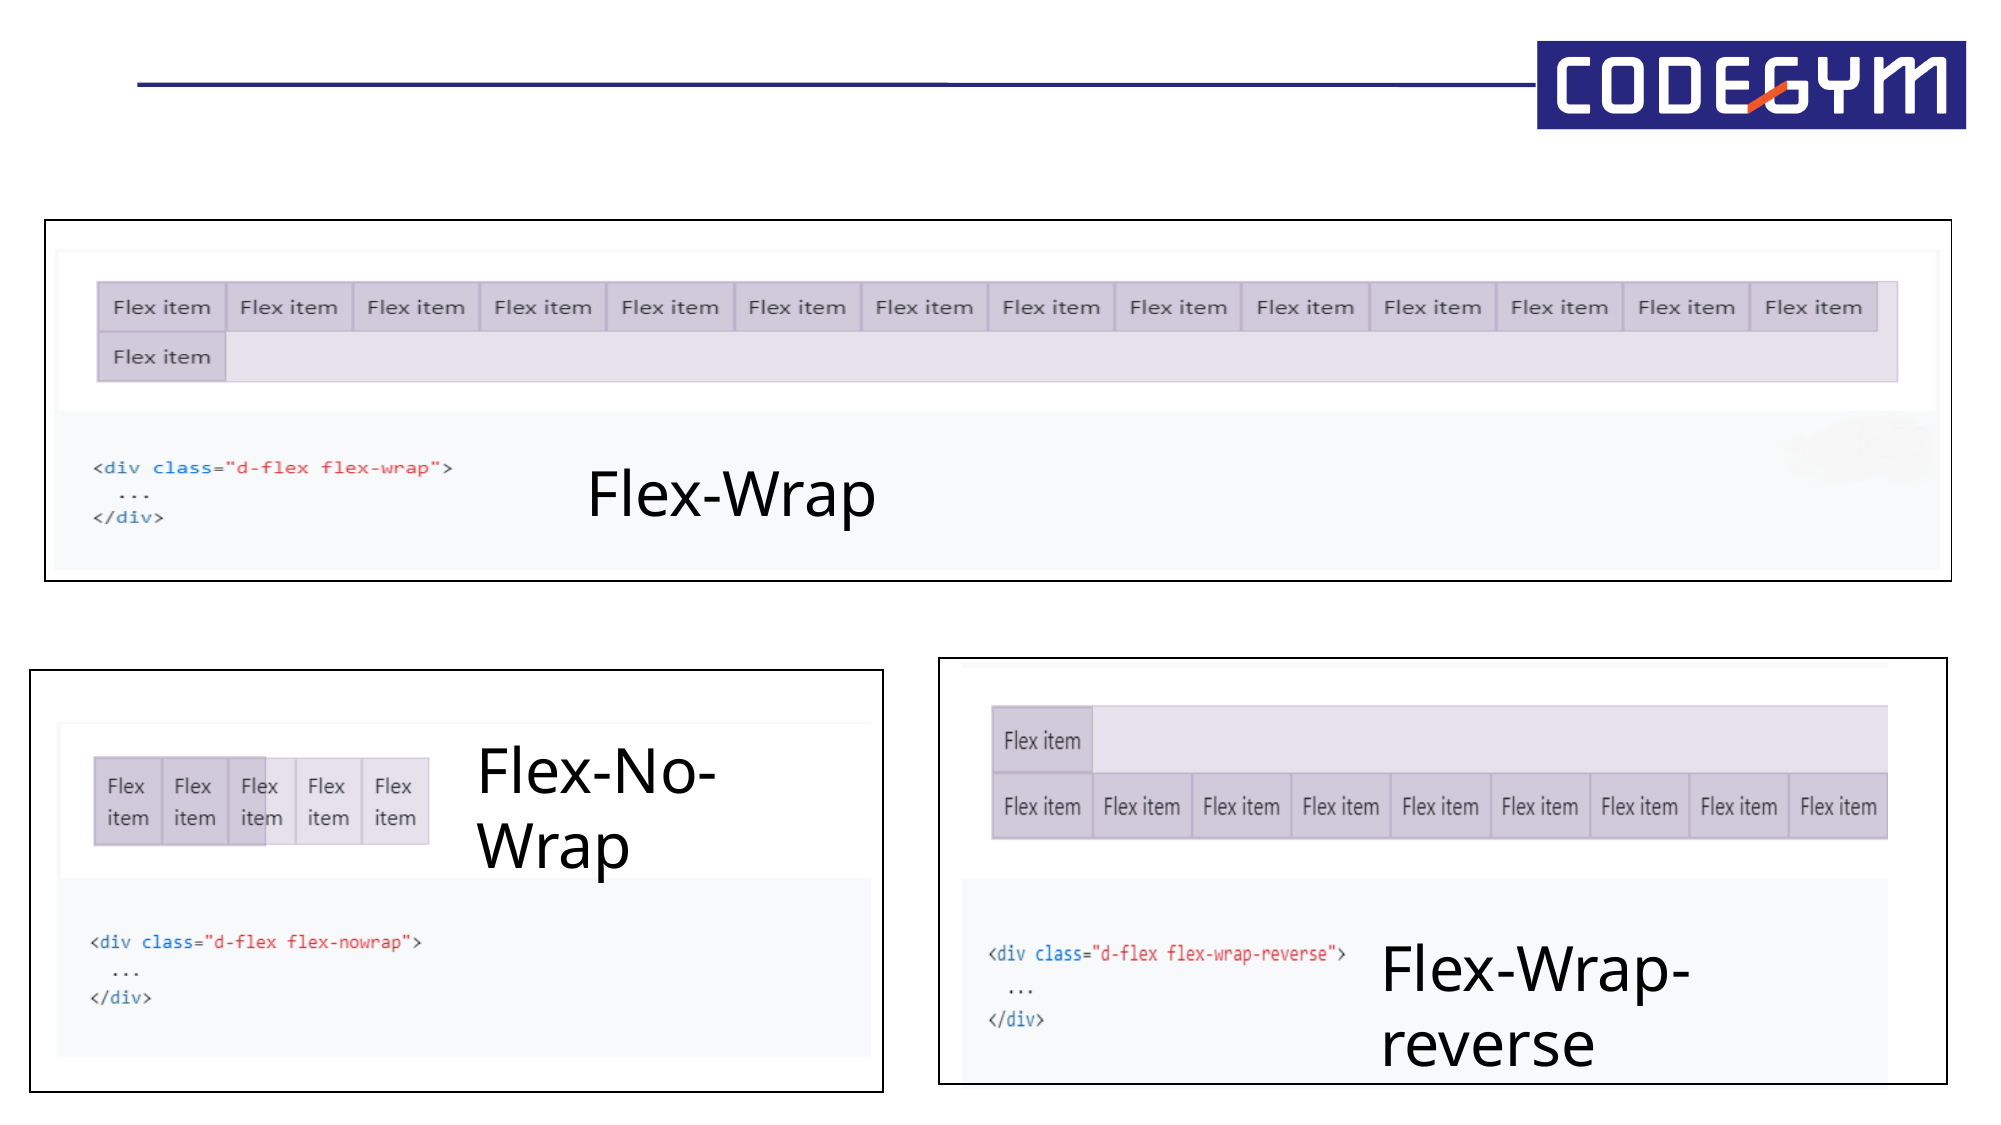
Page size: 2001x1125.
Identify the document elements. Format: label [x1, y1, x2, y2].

picture [53, 248, 1947, 576]
picture [53, 722, 871, 1062]
picture [1535, 37, 1970, 132]
table_header [31, 671, 882, 1091]
table_header [940, 659, 960, 1083]
picture [961, 660, 1888, 1094]
table_header [1888, 659, 1946, 1083]
table_header [46, 221, 1951, 580]
